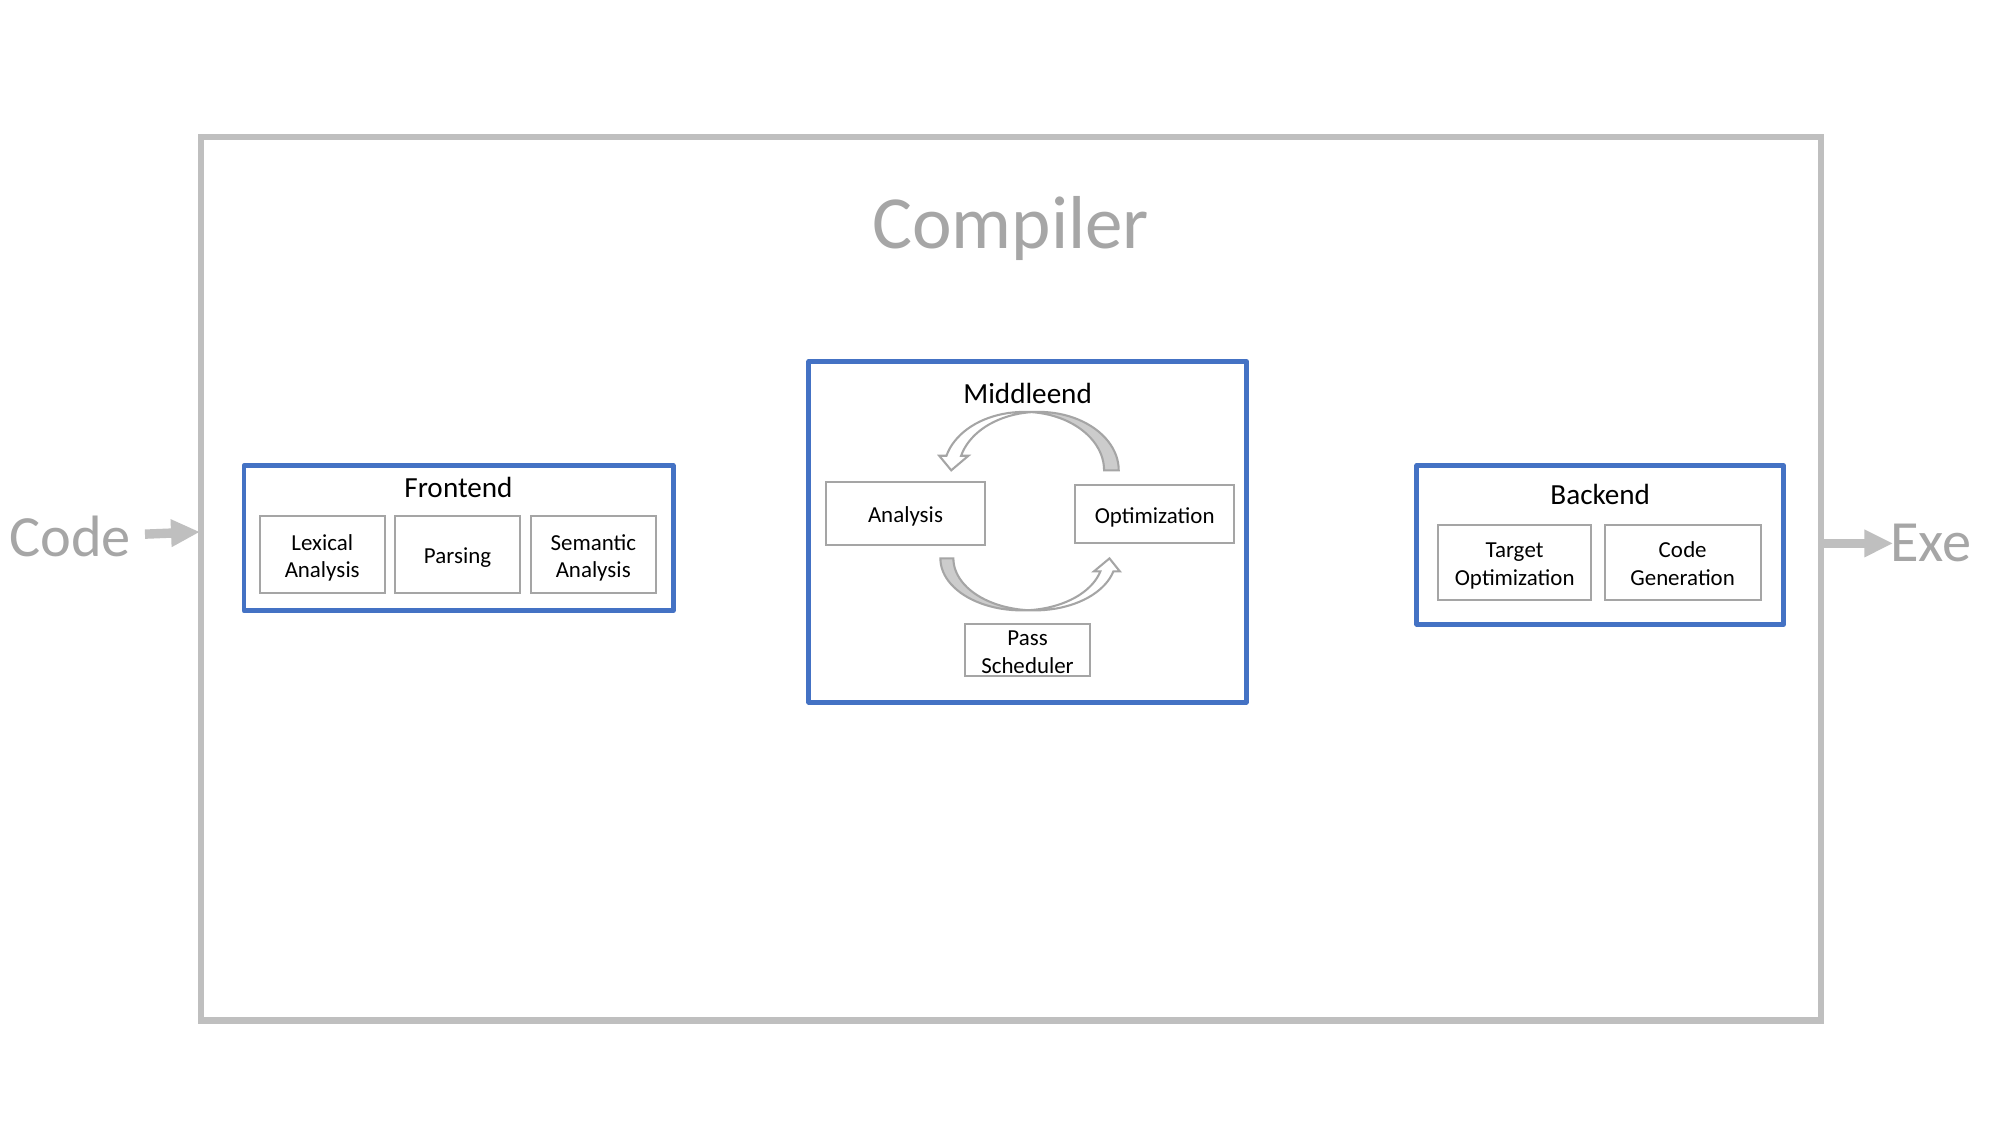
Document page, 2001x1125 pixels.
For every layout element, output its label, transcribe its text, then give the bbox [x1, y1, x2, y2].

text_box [144, 531, 200, 535]
text_box Parsing [394, 515, 521, 594]
text_box Frontend [243, 465, 674, 611]
text_box Code [0, 490, 146, 576]
text_box [939, 556, 1123, 612]
text_box Optimization [1074, 484, 1235, 544]
text_box Semantic Analysis [530, 515, 657, 594]
text_box Backend [1416, 465, 1784, 625]
text_box Pass Scheduler [964, 623, 1091, 677]
text_box Analysis [825, 481, 986, 546]
text_box Lexical Analysis [259, 515, 386, 594]
text_box Compiler [200, 136, 1822, 1022]
text_box Exe [1875, 496, 1987, 581]
text_box [937, 410, 1120, 472]
text_box Middleend [808, 361, 1247, 703]
